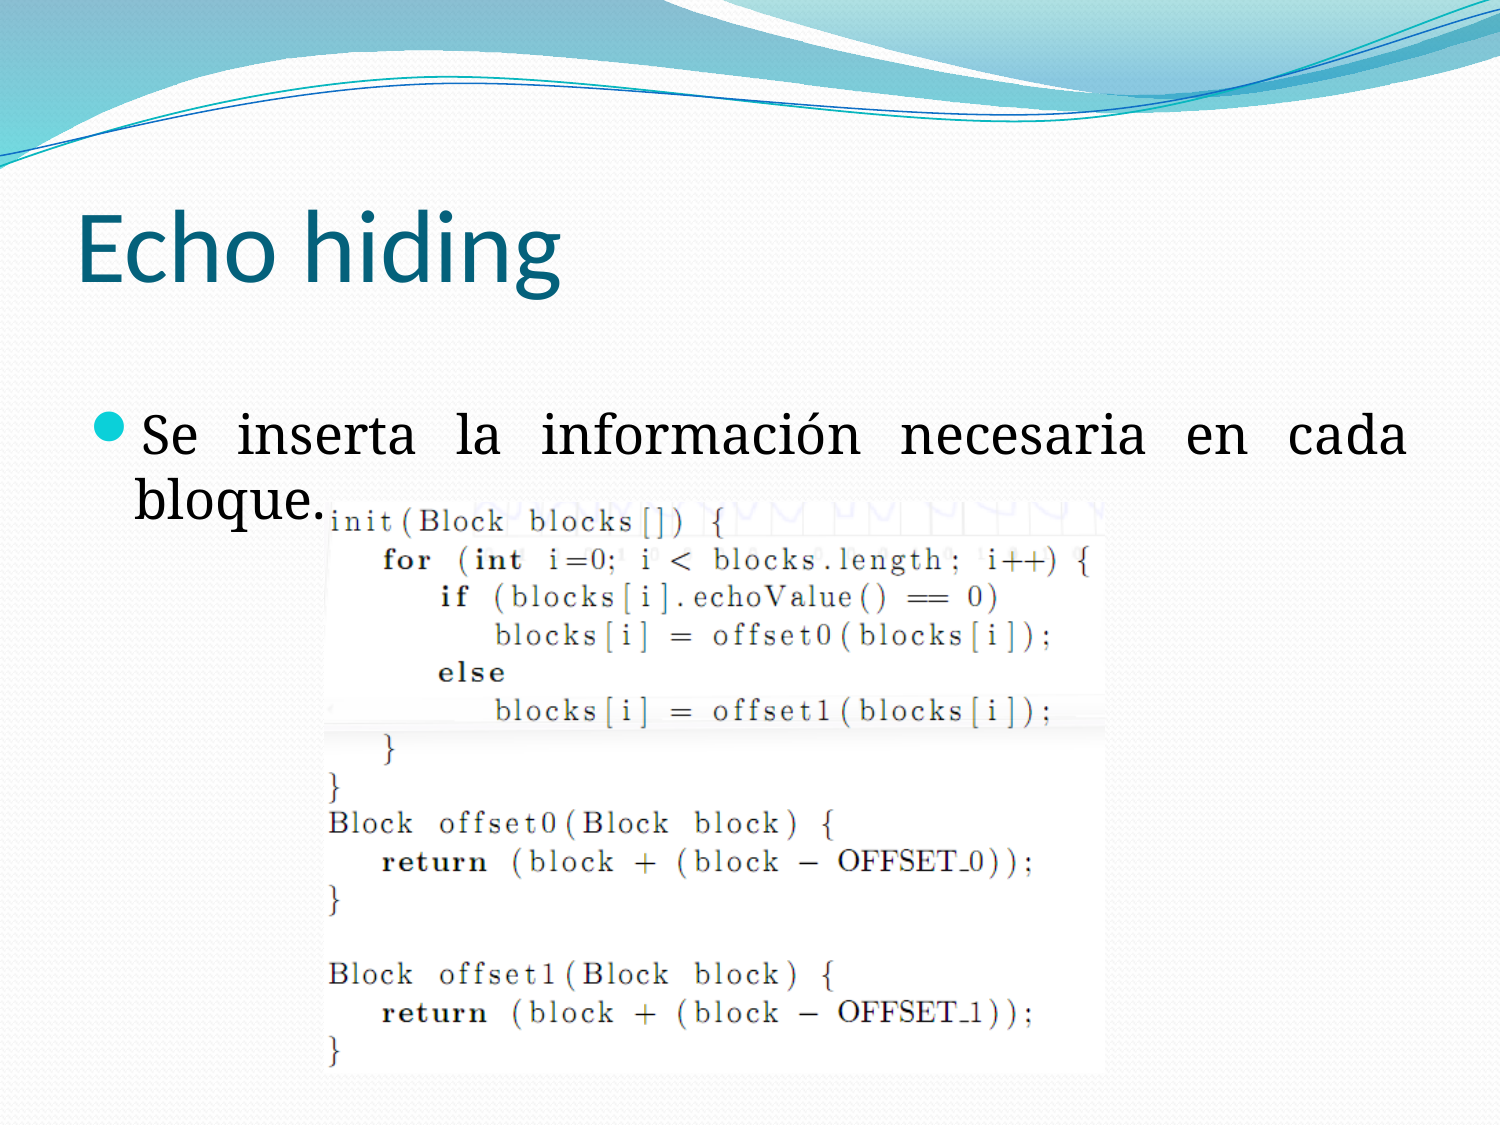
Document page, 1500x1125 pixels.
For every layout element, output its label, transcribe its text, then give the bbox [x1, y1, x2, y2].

title Echo hiding [75, 115, 1425, 303]
list Se inserta la información necesaria en cada bloque. [75, 317, 1425, 1038]
picture [324, 501, 1105, 1074]
